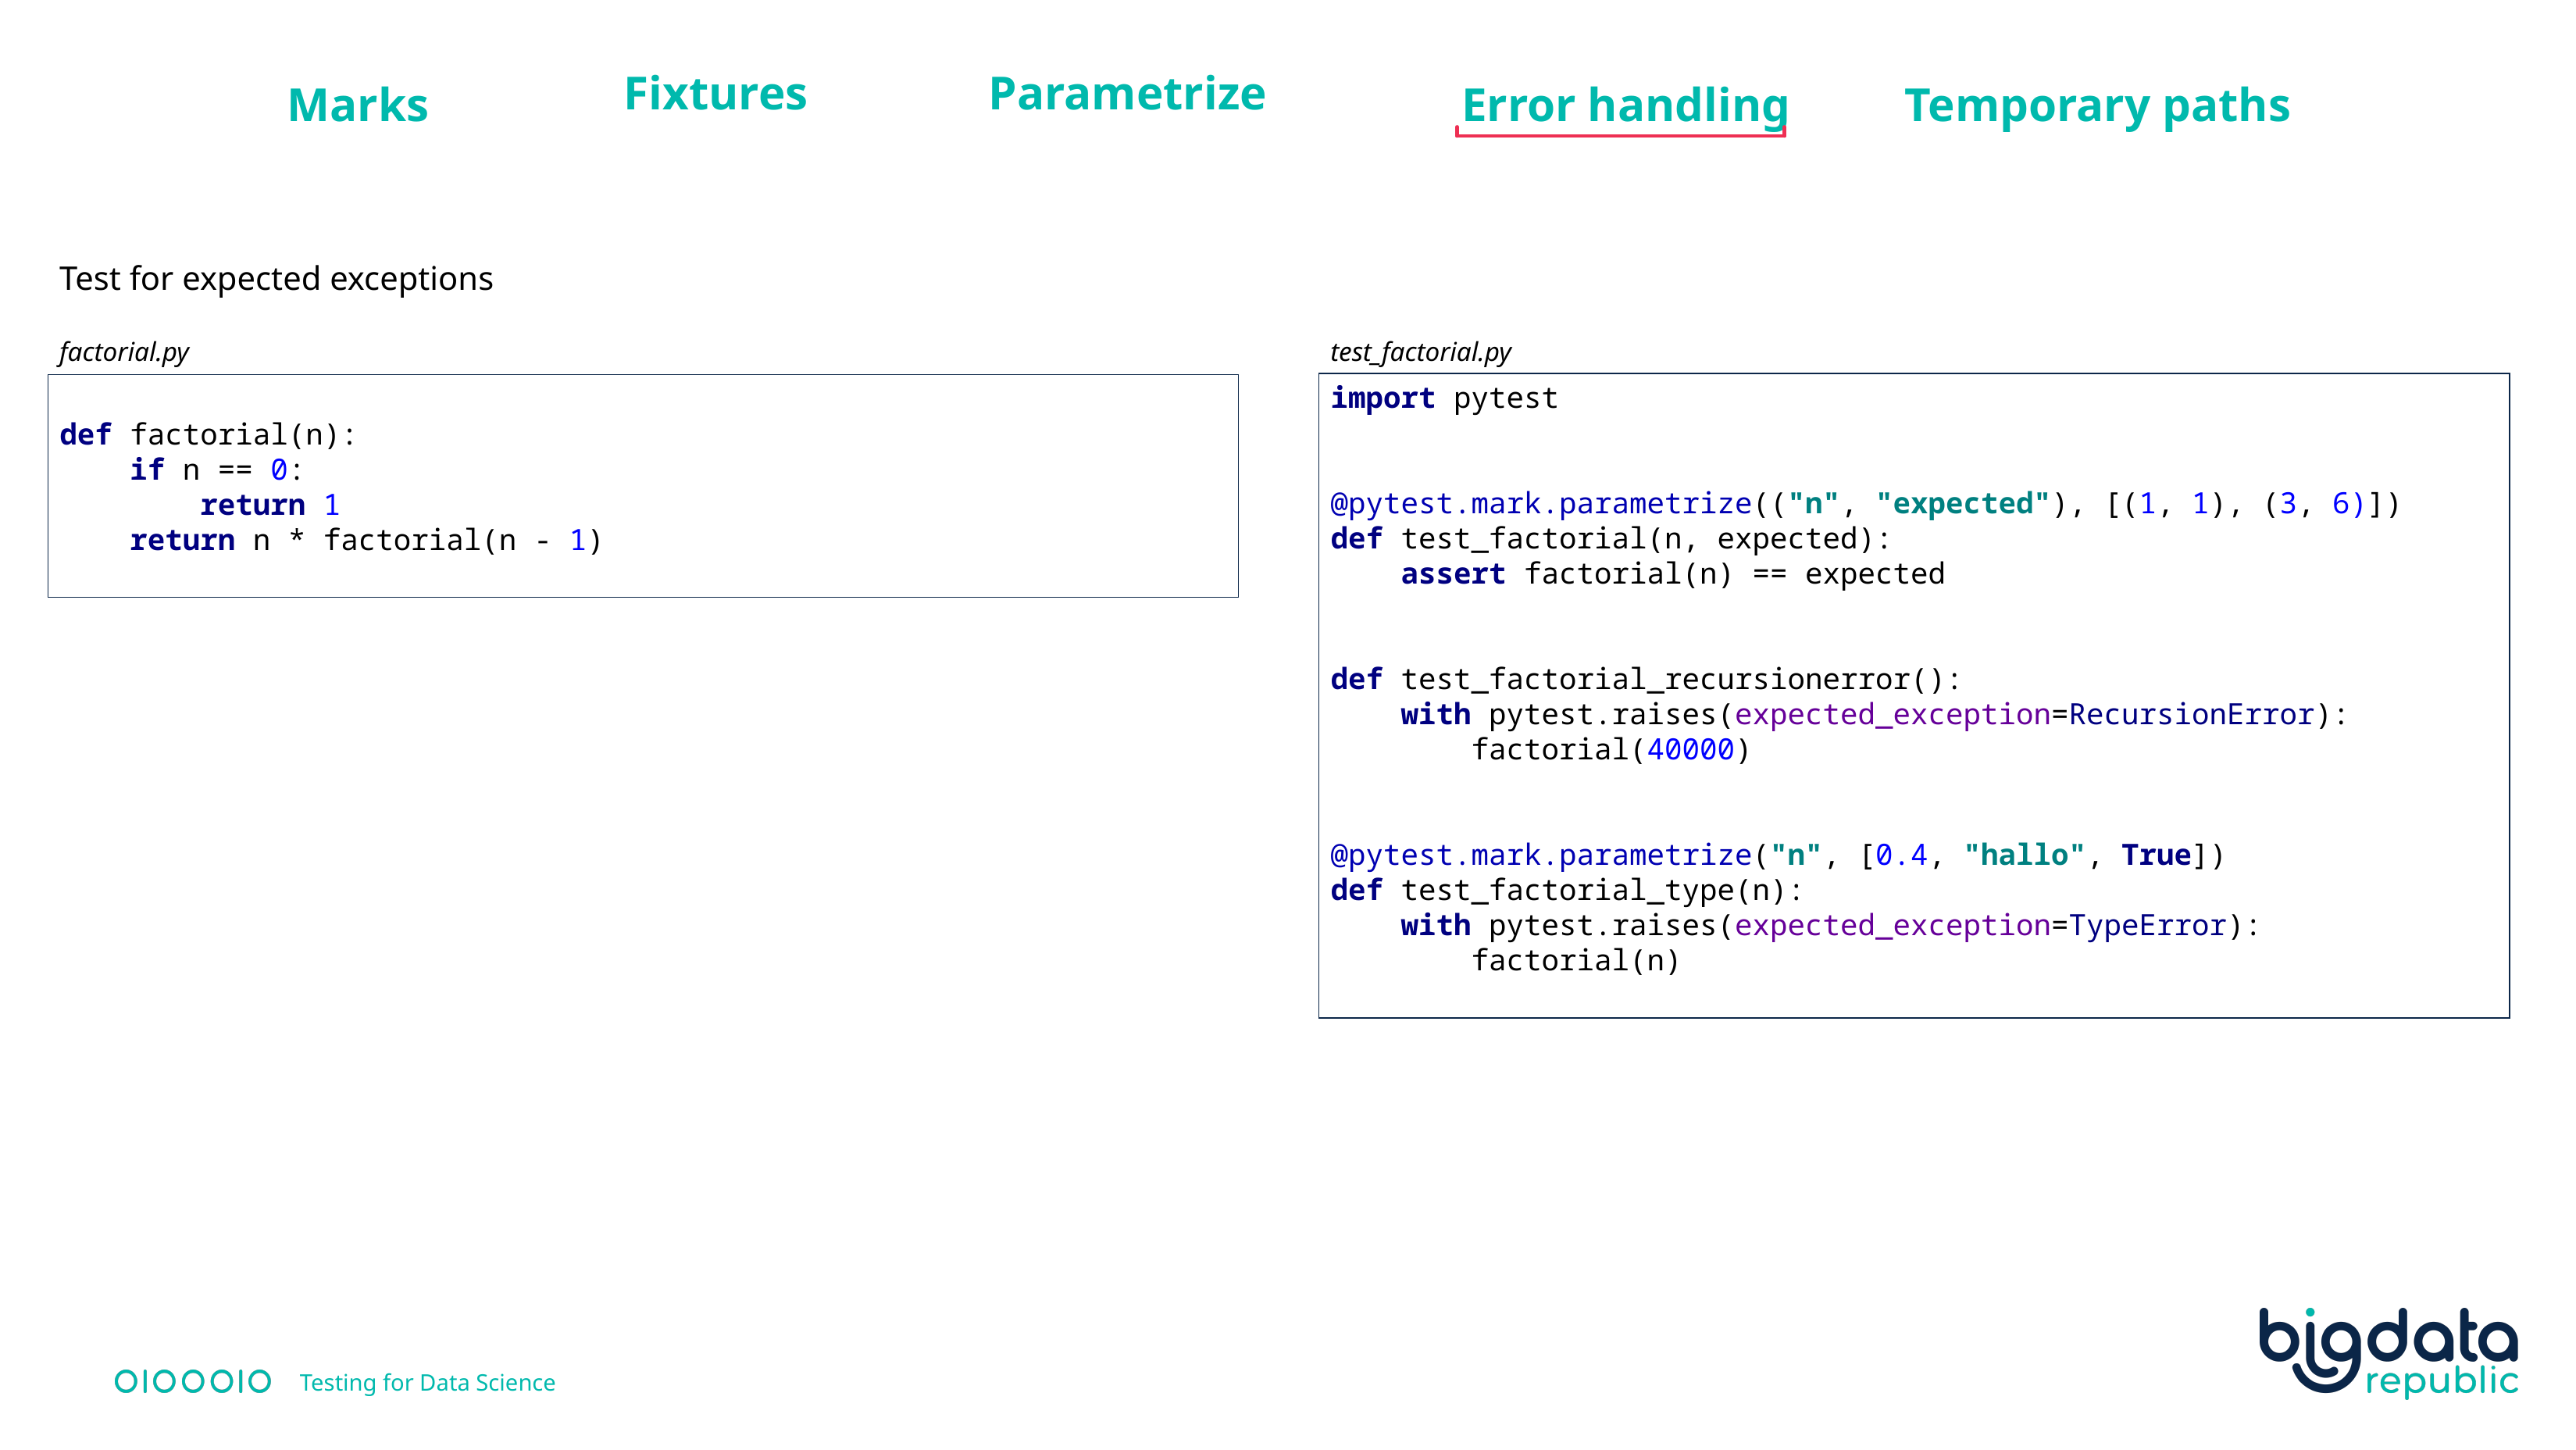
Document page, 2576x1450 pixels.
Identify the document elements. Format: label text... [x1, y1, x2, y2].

picture [2260, 1308, 2519, 1401]
text_box Test for expected exceptions [48, 251, 2442, 302]
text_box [48, 328, 1239, 600]
text_box Fixtures [737, 58, 976, 124]
text_box Marks [275, 31, 737, 137]
picture [115, 1370, 271, 1394]
text_box test_factorial.py [1318, 329, 2510, 373]
footer Testing for Data Science [299, 1359, 1684, 1405]
text_box Parametrize [976, 58, 1439, 124]
text_box Temporary paths [1893, 31, 2355, 137]
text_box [1457, 127, 1785, 137]
text_box Error handling [1450, 31, 1893, 137]
text_box import pytest @pytest.mark.parametrize(("n", "expected"), [(1, 1), (3, 6)]) def test_factorial(n, expected): assert factorial(n) == expected def test_factorial_recursionerror(): with pytest.raises(expected_exception=RecursionError): factorial(40000) @pytest.mark.parametrize("n", [0.4, "hallo", True]) def test_factorial_type(n): with pytest.raises(expected_exception=TypeError): factorial(n) [1318, 373, 2510, 1018]
